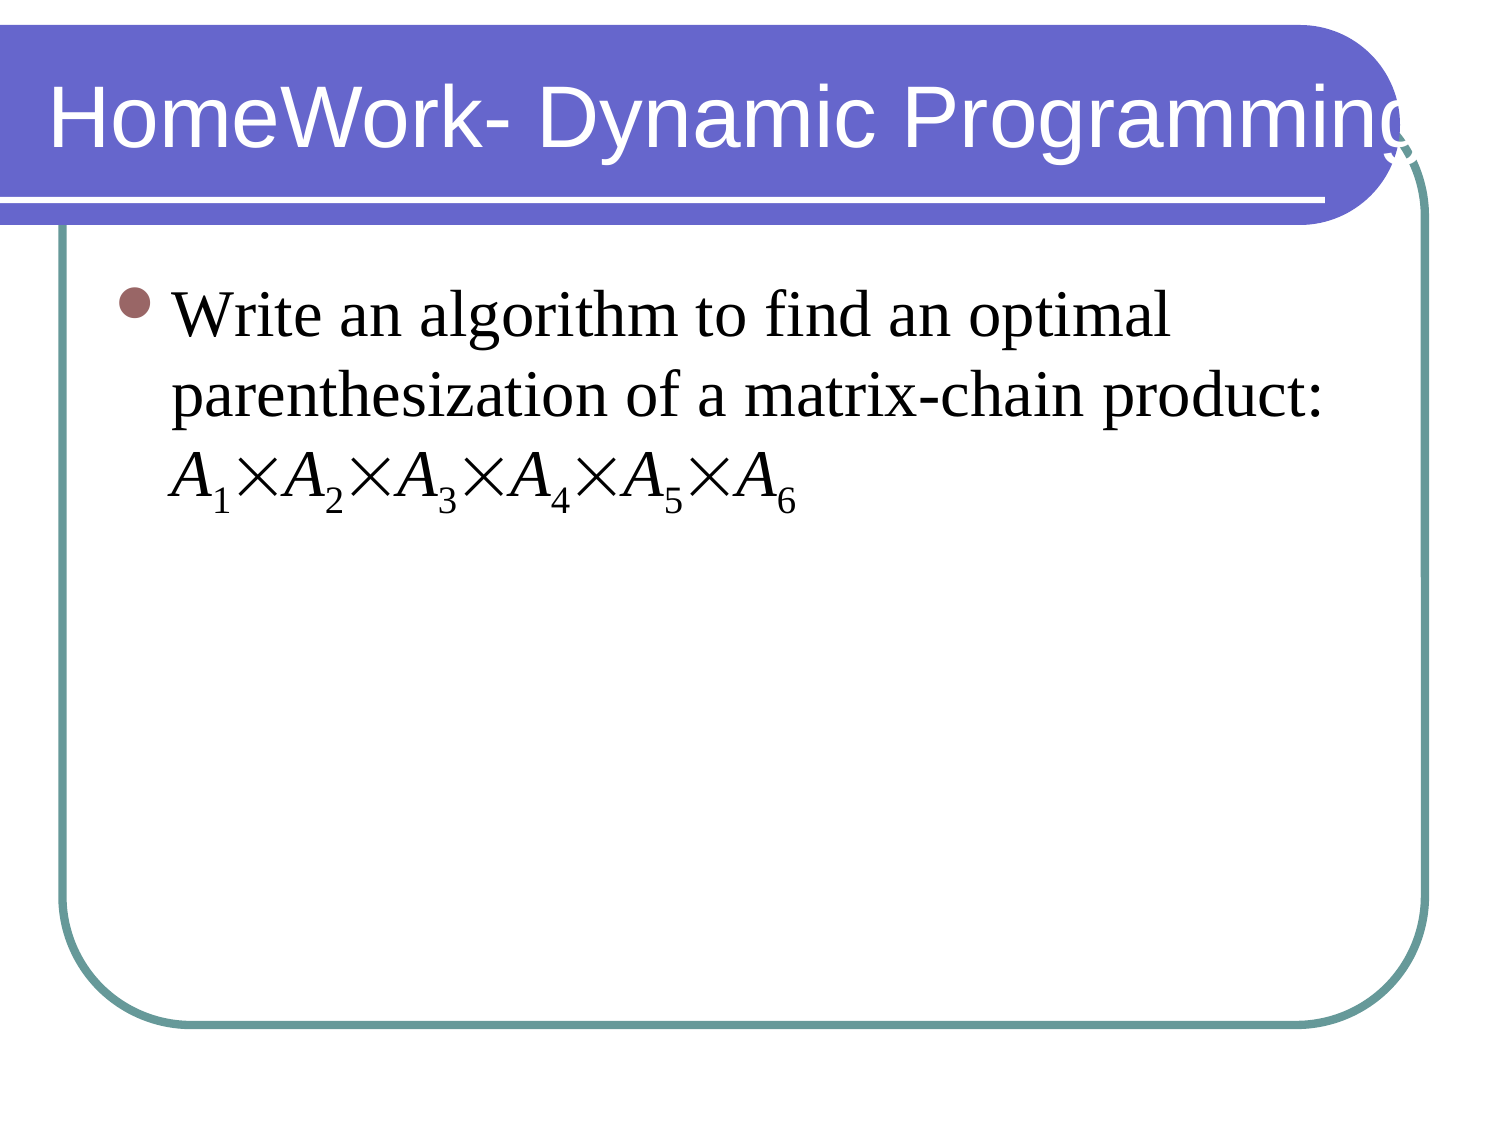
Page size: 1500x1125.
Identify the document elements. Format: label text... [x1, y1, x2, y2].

title HomeWork- Dynamic Programming [31, 37, 1483, 188]
list Write an algorithm to find an optimal parenthesization of a matrix-chain product: A1A2A3A4A5A6 [99, 262, 1401, 988]
